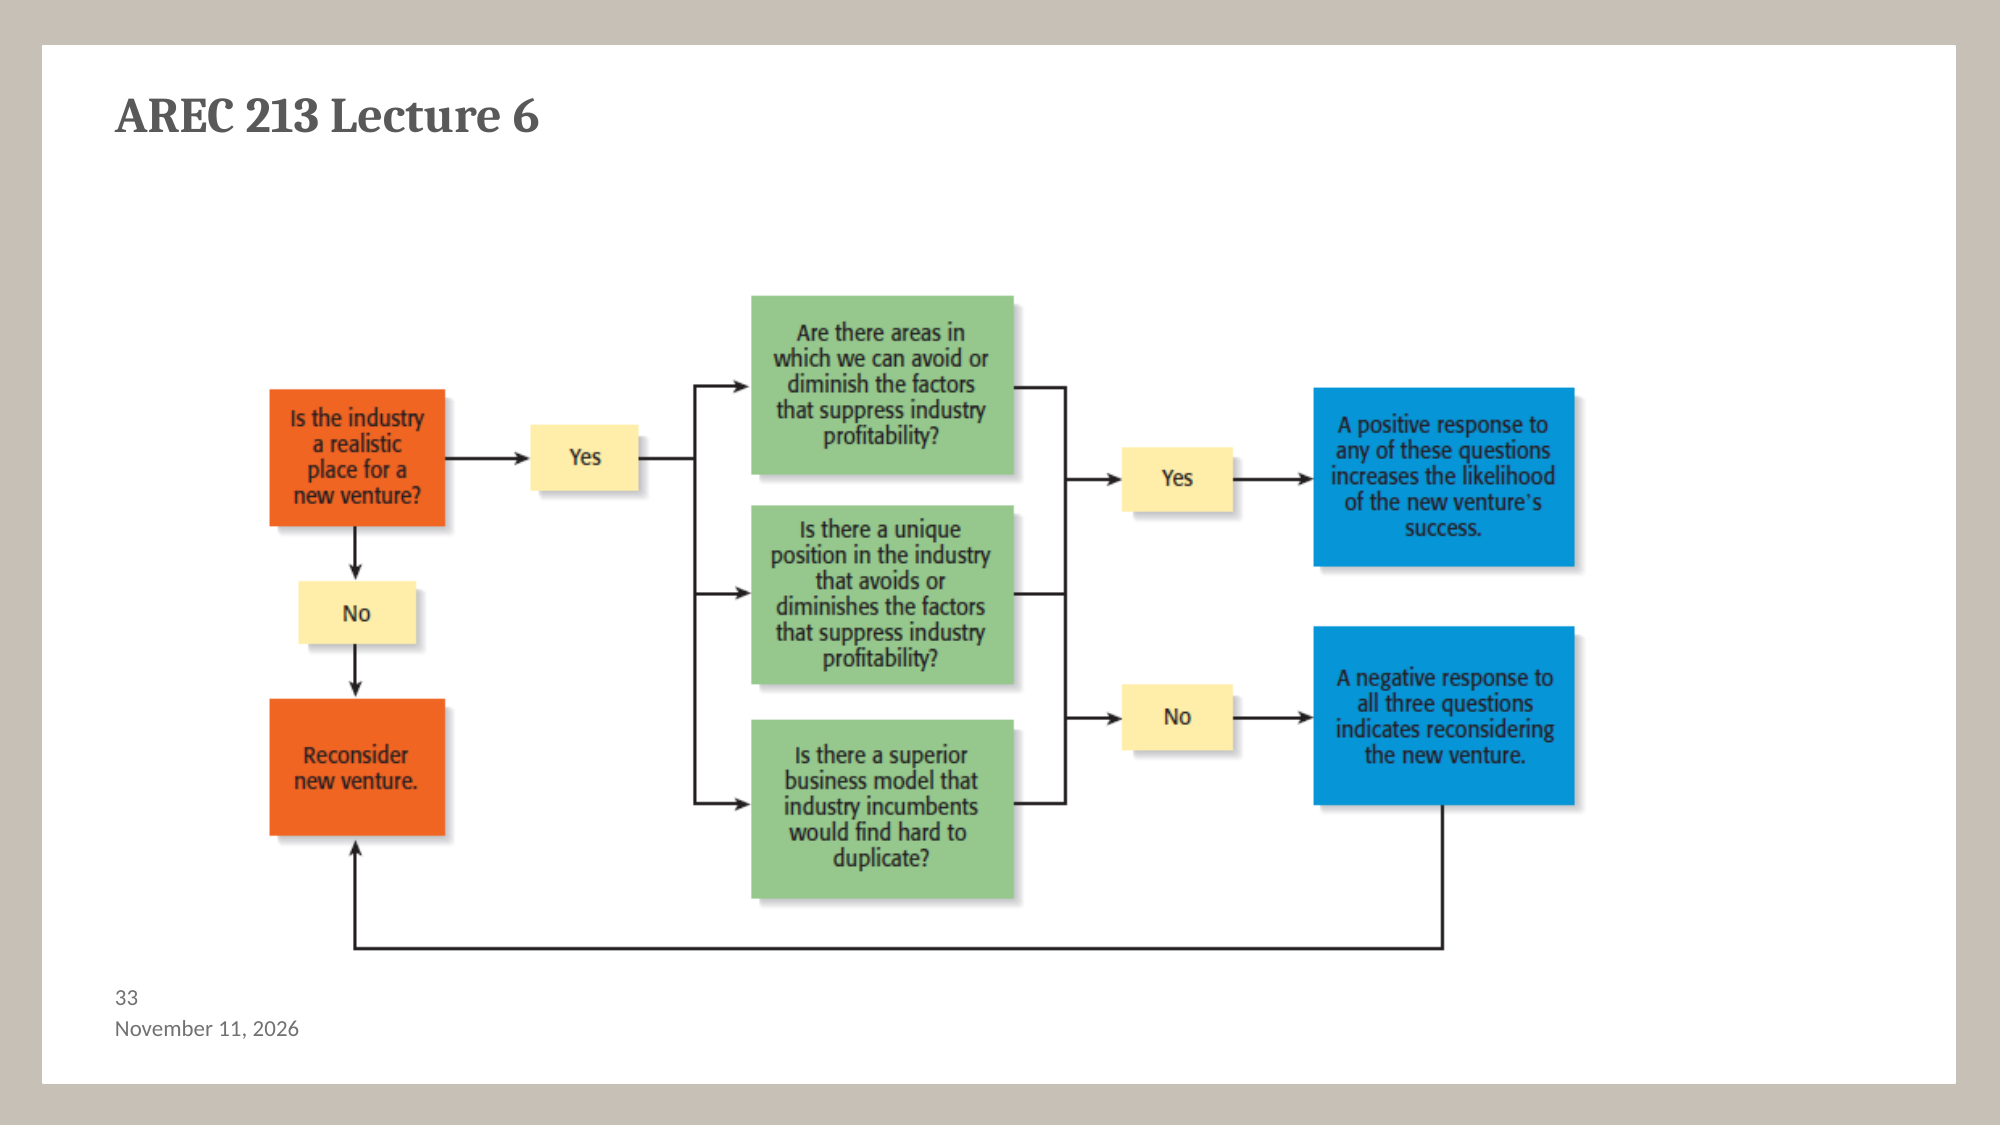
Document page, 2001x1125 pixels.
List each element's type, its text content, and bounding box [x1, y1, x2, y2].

picture [265, 288, 1591, 958]
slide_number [99, 1012, 500, 1043]
slide_number 32 [99, 982, 180, 1013]
text_box [43, 45, 1955, 1084]
title AREC 213 Lecture 6 [99, 75, 1900, 188]
